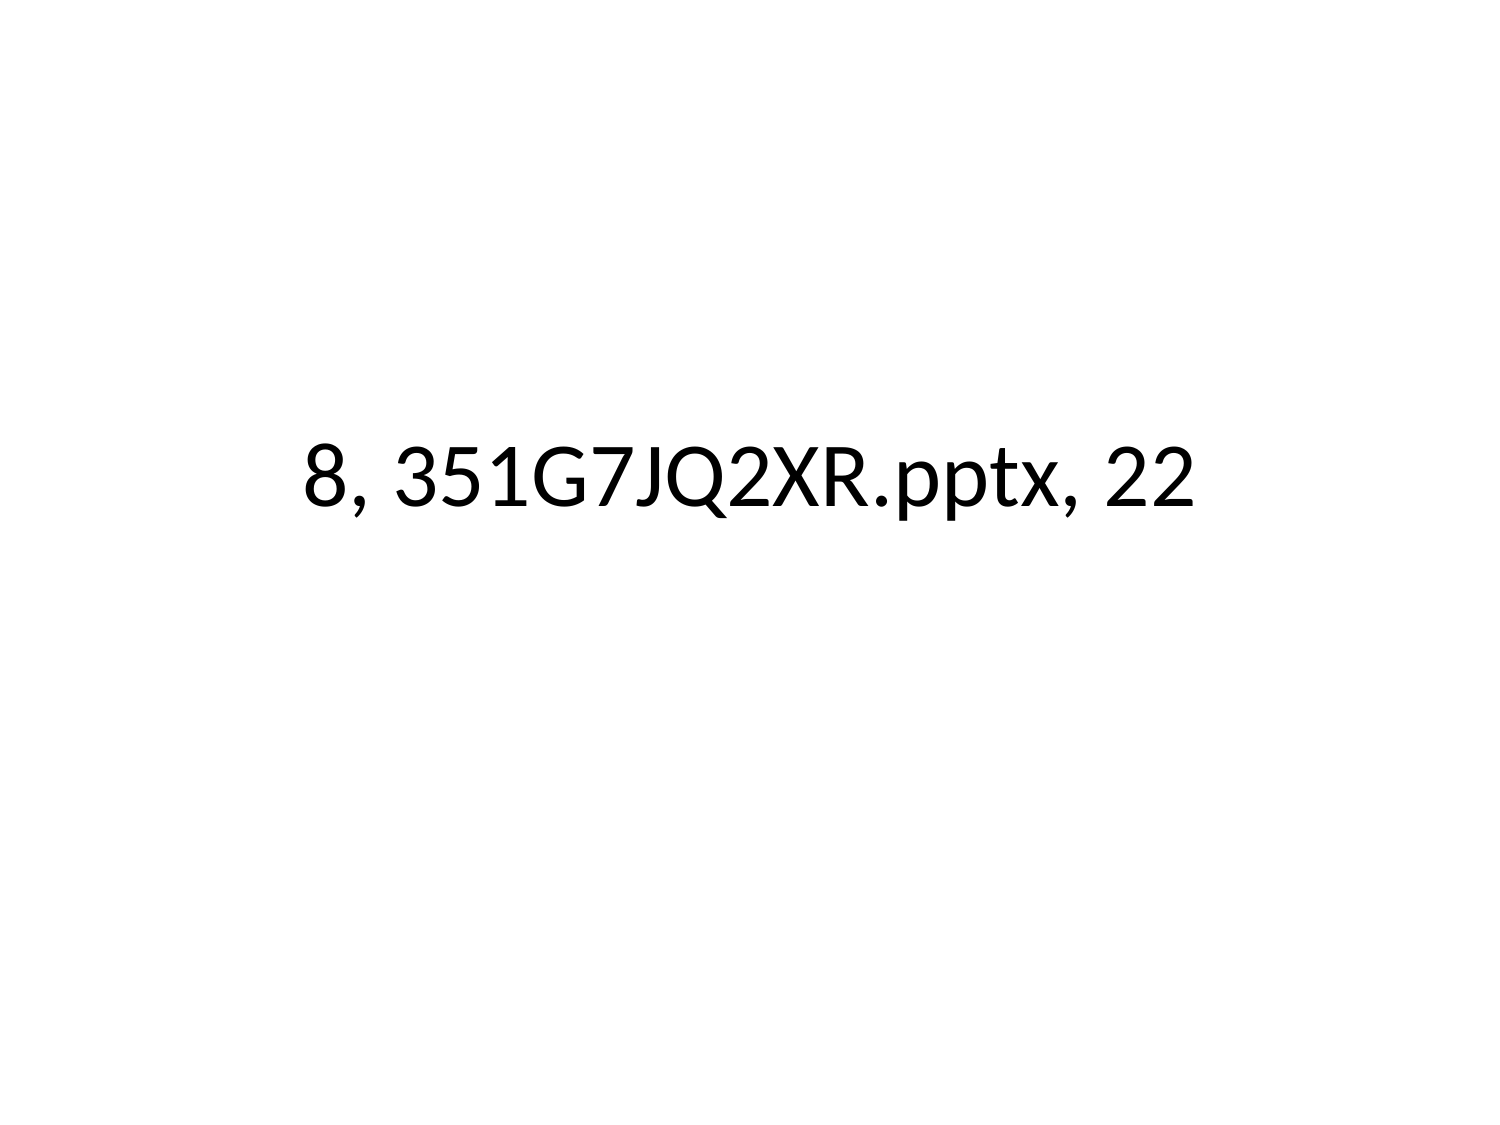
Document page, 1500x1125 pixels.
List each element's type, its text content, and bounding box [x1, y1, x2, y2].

title 8, 351G7JQ2XR.pptx, 22 [112, 349, 1388, 591]
